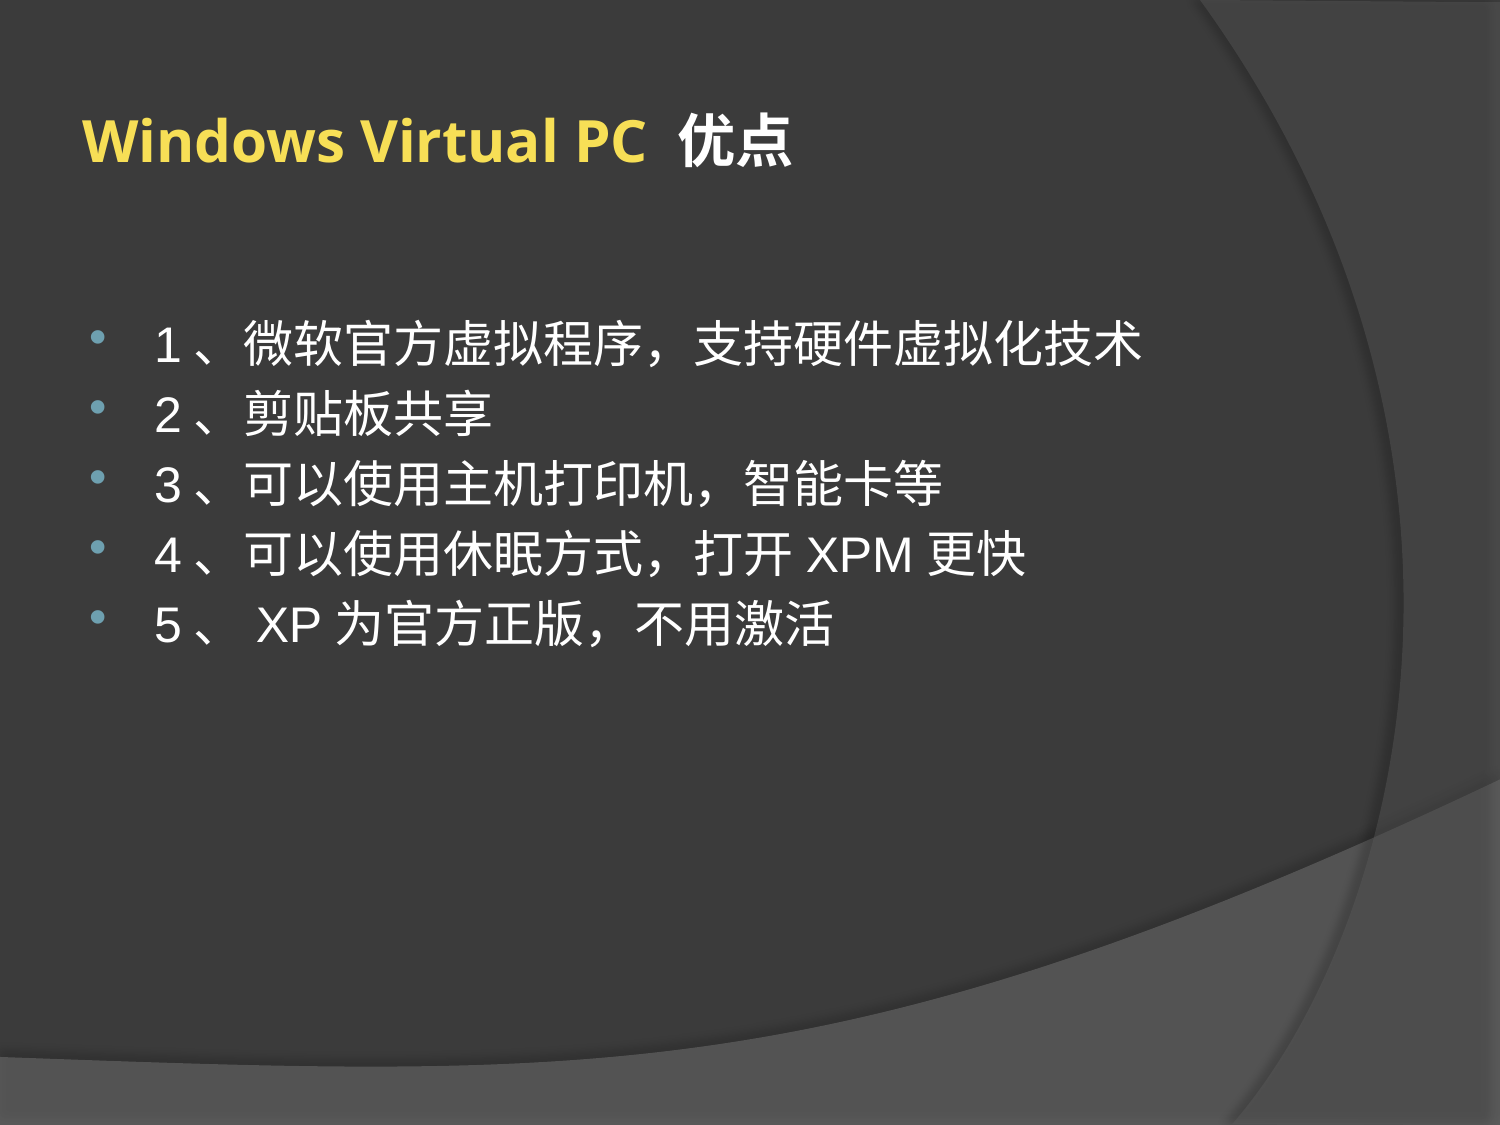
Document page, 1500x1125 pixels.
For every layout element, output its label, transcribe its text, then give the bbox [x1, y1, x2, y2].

list 1、微软官方虚拟程序，支持硬件虚拟化技术 2、剪贴板共享 3、可以使用主机打印机，智能卡等 4、可以使用休眠方式，打开XPM更快 5、XP为官方正版，不用激活 [70, 304, 1454, 919]
title Windows Virtual PC 优点 [74, 44, 1301, 233]
